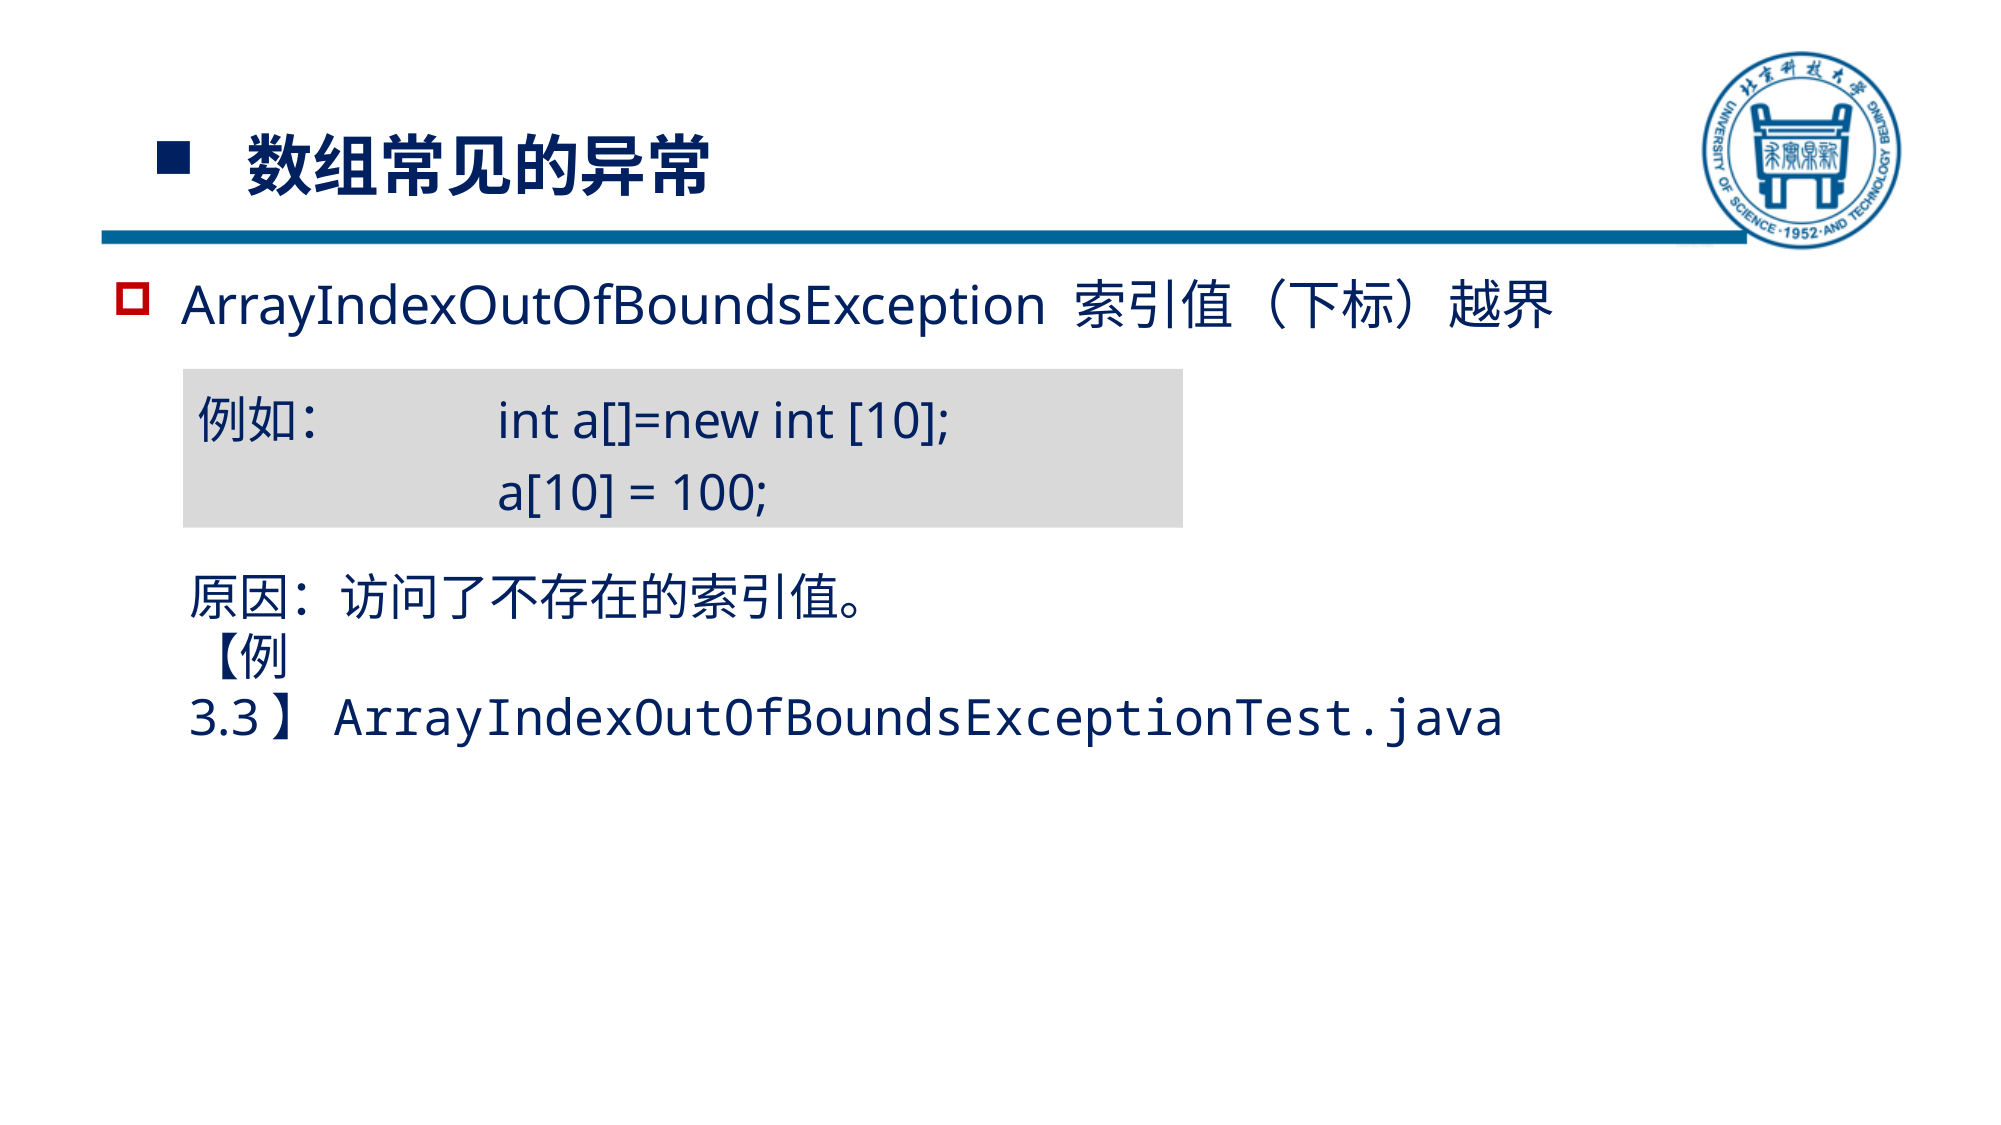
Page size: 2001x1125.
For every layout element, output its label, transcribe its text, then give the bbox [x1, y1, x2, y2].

text_box ArrayIndexOutOfBoundsException 索引值（下标）越界 [97, 246, 1644, 369]
text_box 原因：访问了不存在的索引值。 【例3.3】ArrayIndexOutOfBoundsExceptionTest.java [174, 557, 1545, 753]
picture [20, 12, 1981, 1114]
text_box 例如： int a[]=new int [10]; a[10] = 100; [183, 368, 1183, 528]
title 数组常见的异常 [137, 59, 1863, 278]
